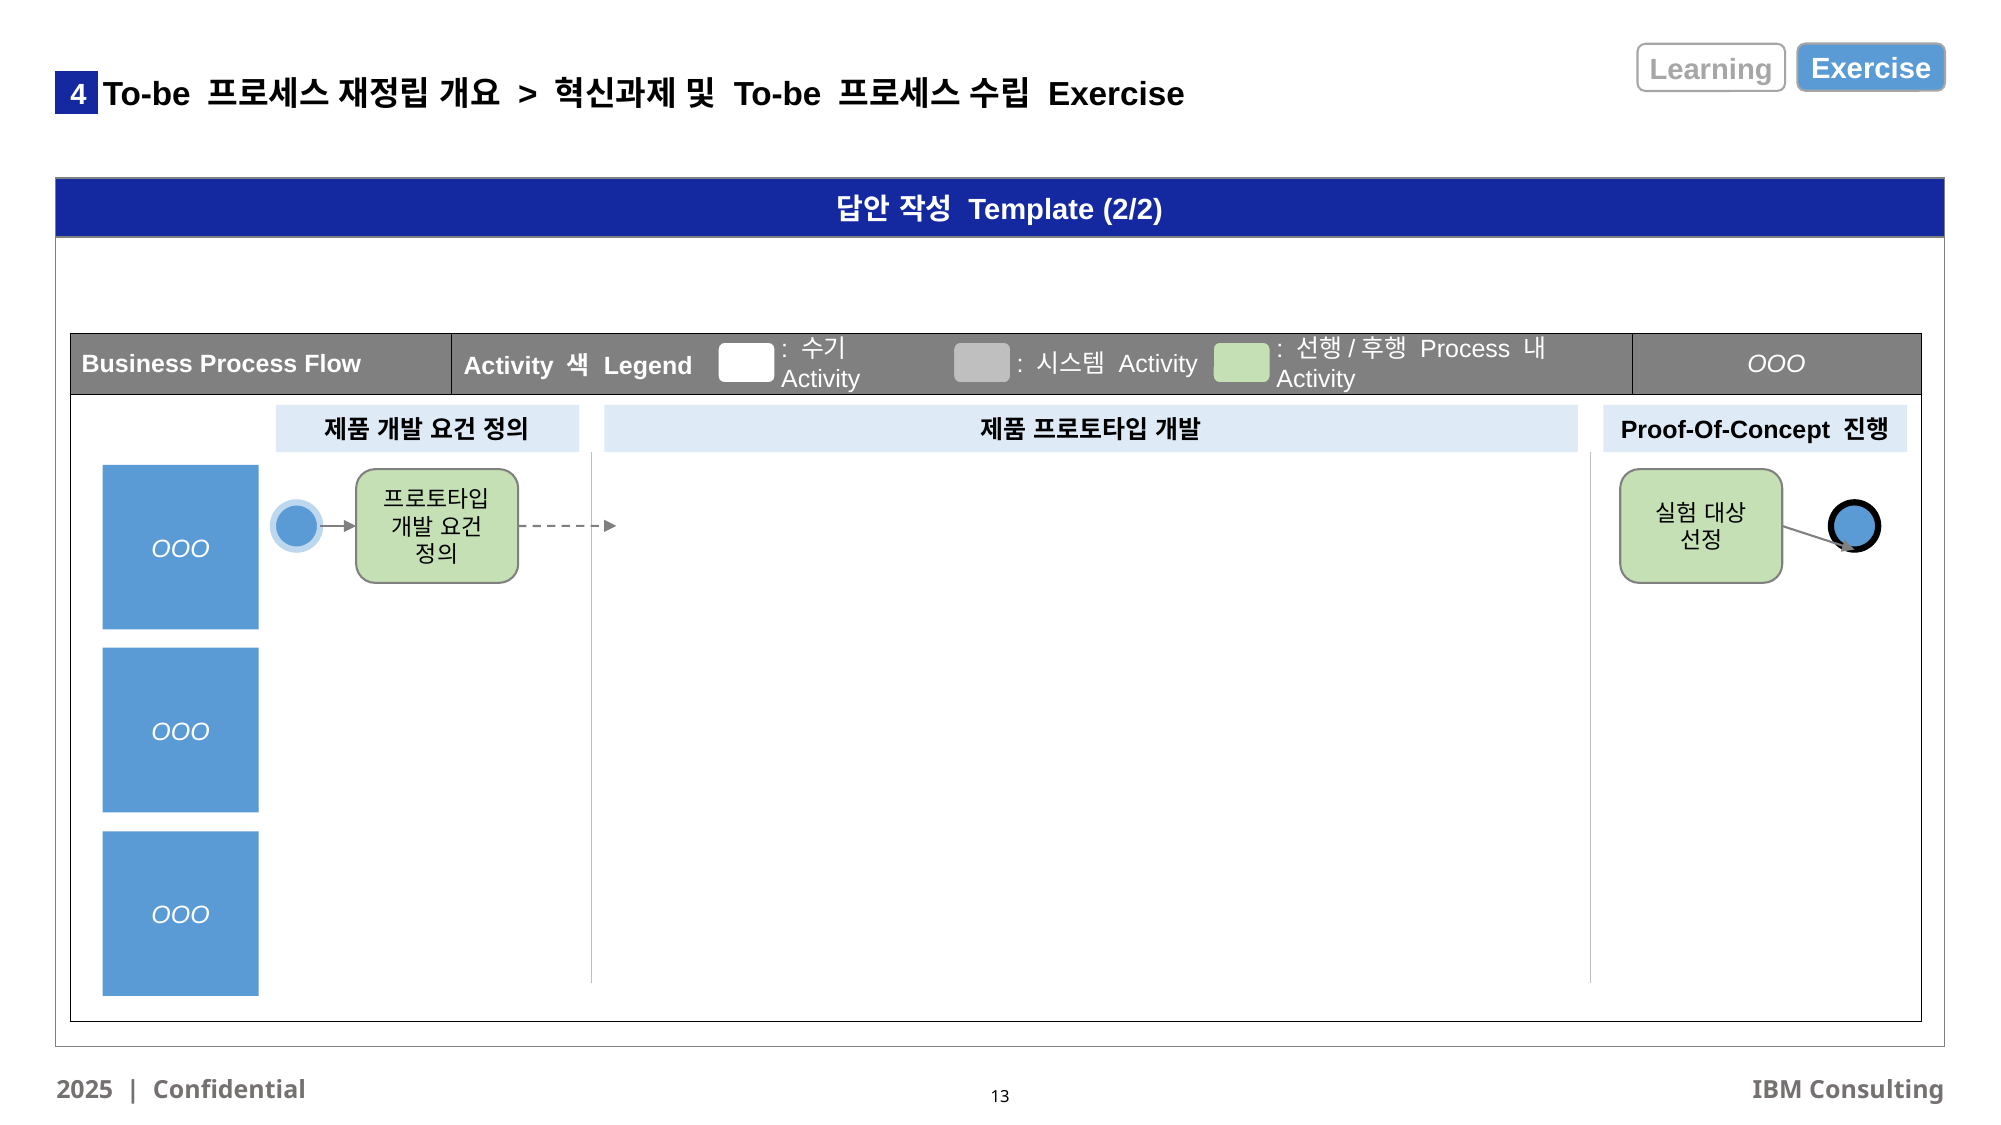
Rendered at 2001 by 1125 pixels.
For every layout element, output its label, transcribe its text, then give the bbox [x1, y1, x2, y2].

text_box 4 [55, 71, 98, 114]
text_box Learning [1636, 42, 1787, 91]
text_box Exercise [1796, 42, 1947, 92]
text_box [55, 177, 1945, 1047]
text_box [717, 339, 937, 386]
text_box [953, 339, 1212, 386]
text_box To-be 프로세스 재정립 개요 > 혁신과제 및 To-be 프로세스 수립 Exercise [55, 69, 1781, 120]
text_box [102, 464, 259, 996]
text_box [1212, 339, 1619, 386]
